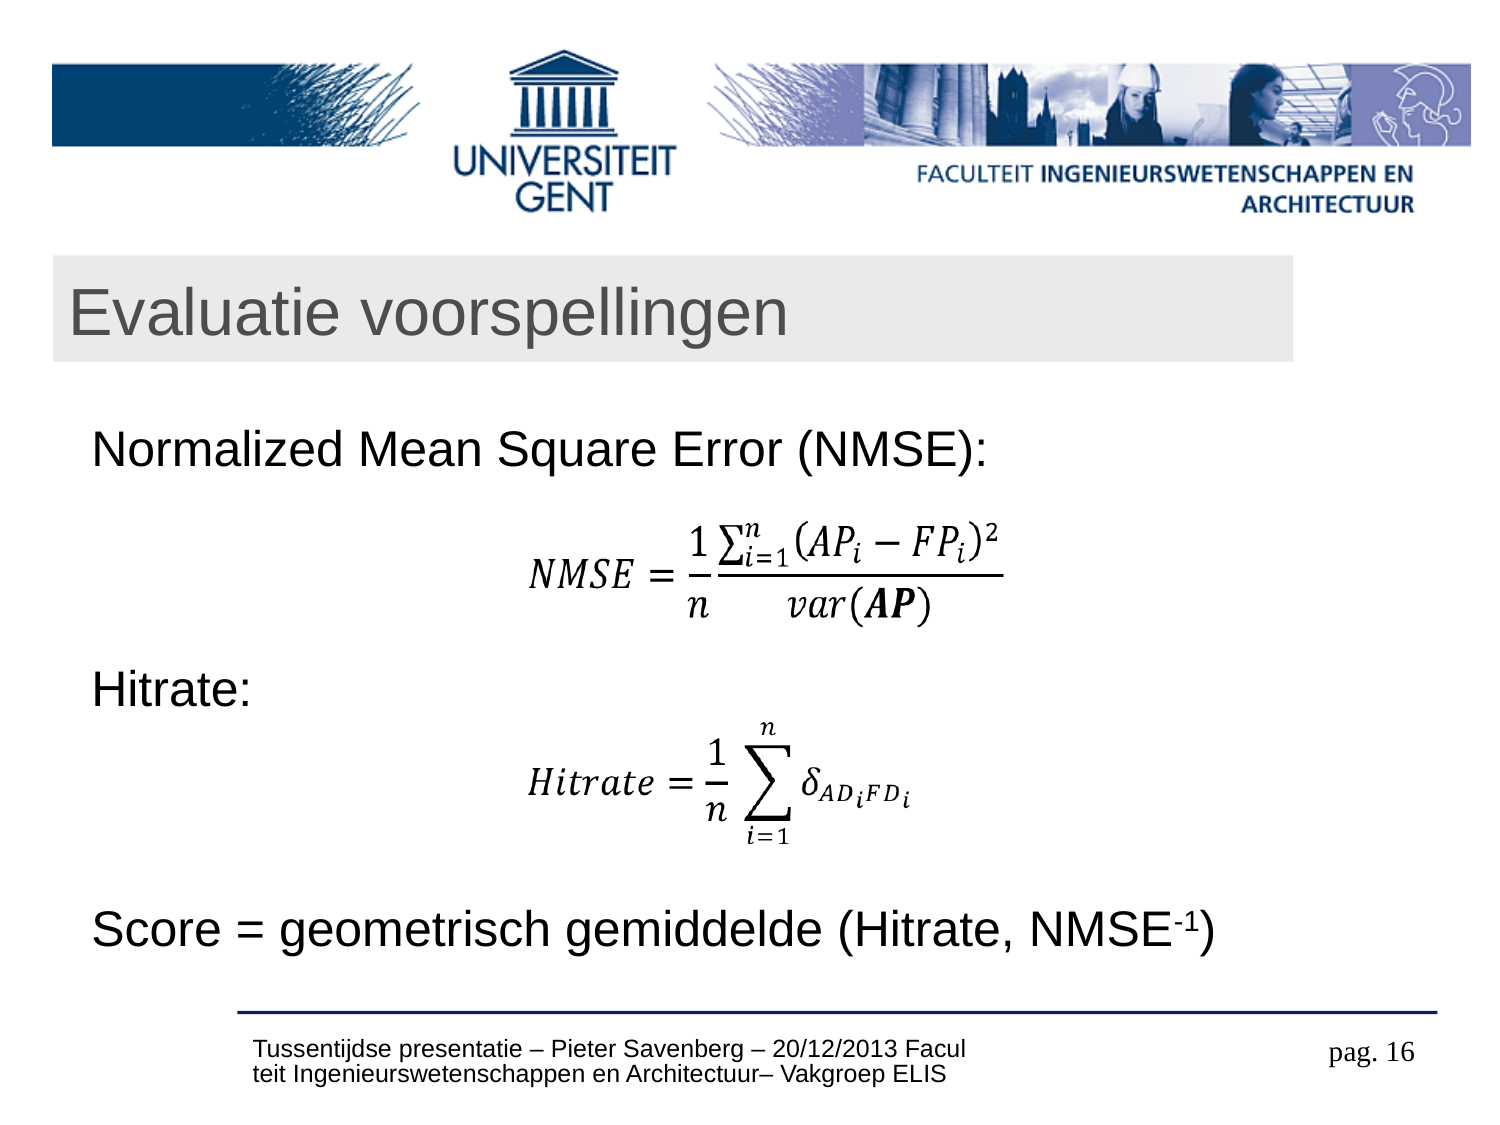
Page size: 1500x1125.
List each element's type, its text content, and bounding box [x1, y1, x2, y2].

text_box Normalized Mean Square Error (NMSE): Hitrate: Score = geometrisch gemiddelde (Hitrate, NMSE-1) [76, 852, 1306, 1024]
text_box Normalized Mean Square Error (NMSE): Hitrate: Score = geometrisch gemiddelde (Hitrate, NMSE-1) [76, 635, 1306, 714]
slide_number pag. 16 [1074, 1024, 1438, 1101]
footer Tussentijdse presentatie – Pieter Savenberg – 20/12/2013 Faculteit Ingenieurswetenschappen en Architectuur– Vakgroep ELIS [237, 1024, 988, 1101]
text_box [0, 715, 1439, 844]
title Evaluatie voorspellingen [53, 255, 1294, 362]
text_box Normalized Mean Square Error (NMSE): Hitrate: Score = geometrisch gemiddelde (Hitrate, NMSE-1) [76, 408, 1306, 513]
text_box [29, 514, 1500, 628]
picture [52, 46, 1471, 216]
